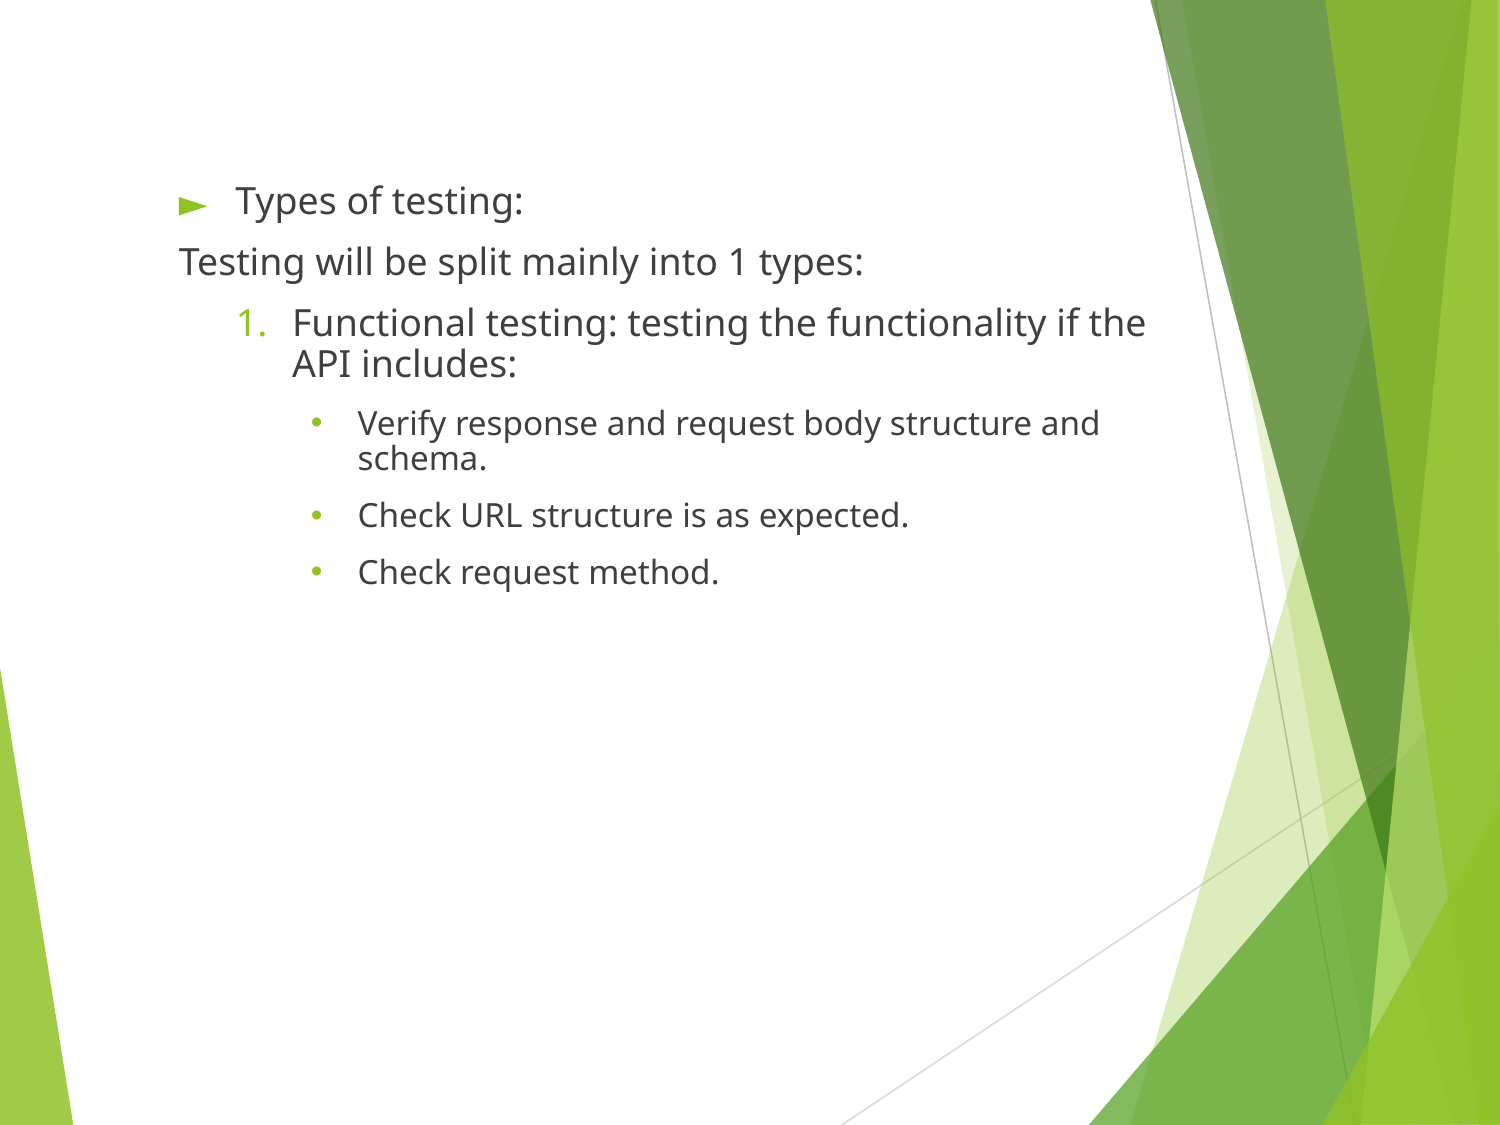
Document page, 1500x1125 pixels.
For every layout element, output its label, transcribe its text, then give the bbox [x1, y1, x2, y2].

list Types of testing: Testing will be split mainly into 1 types: Functional testing: testing the functionality if the API includes: Verify response and request body structure and schema. Check URL structure is as expected. Check request method. [164, 174, 1222, 951]
